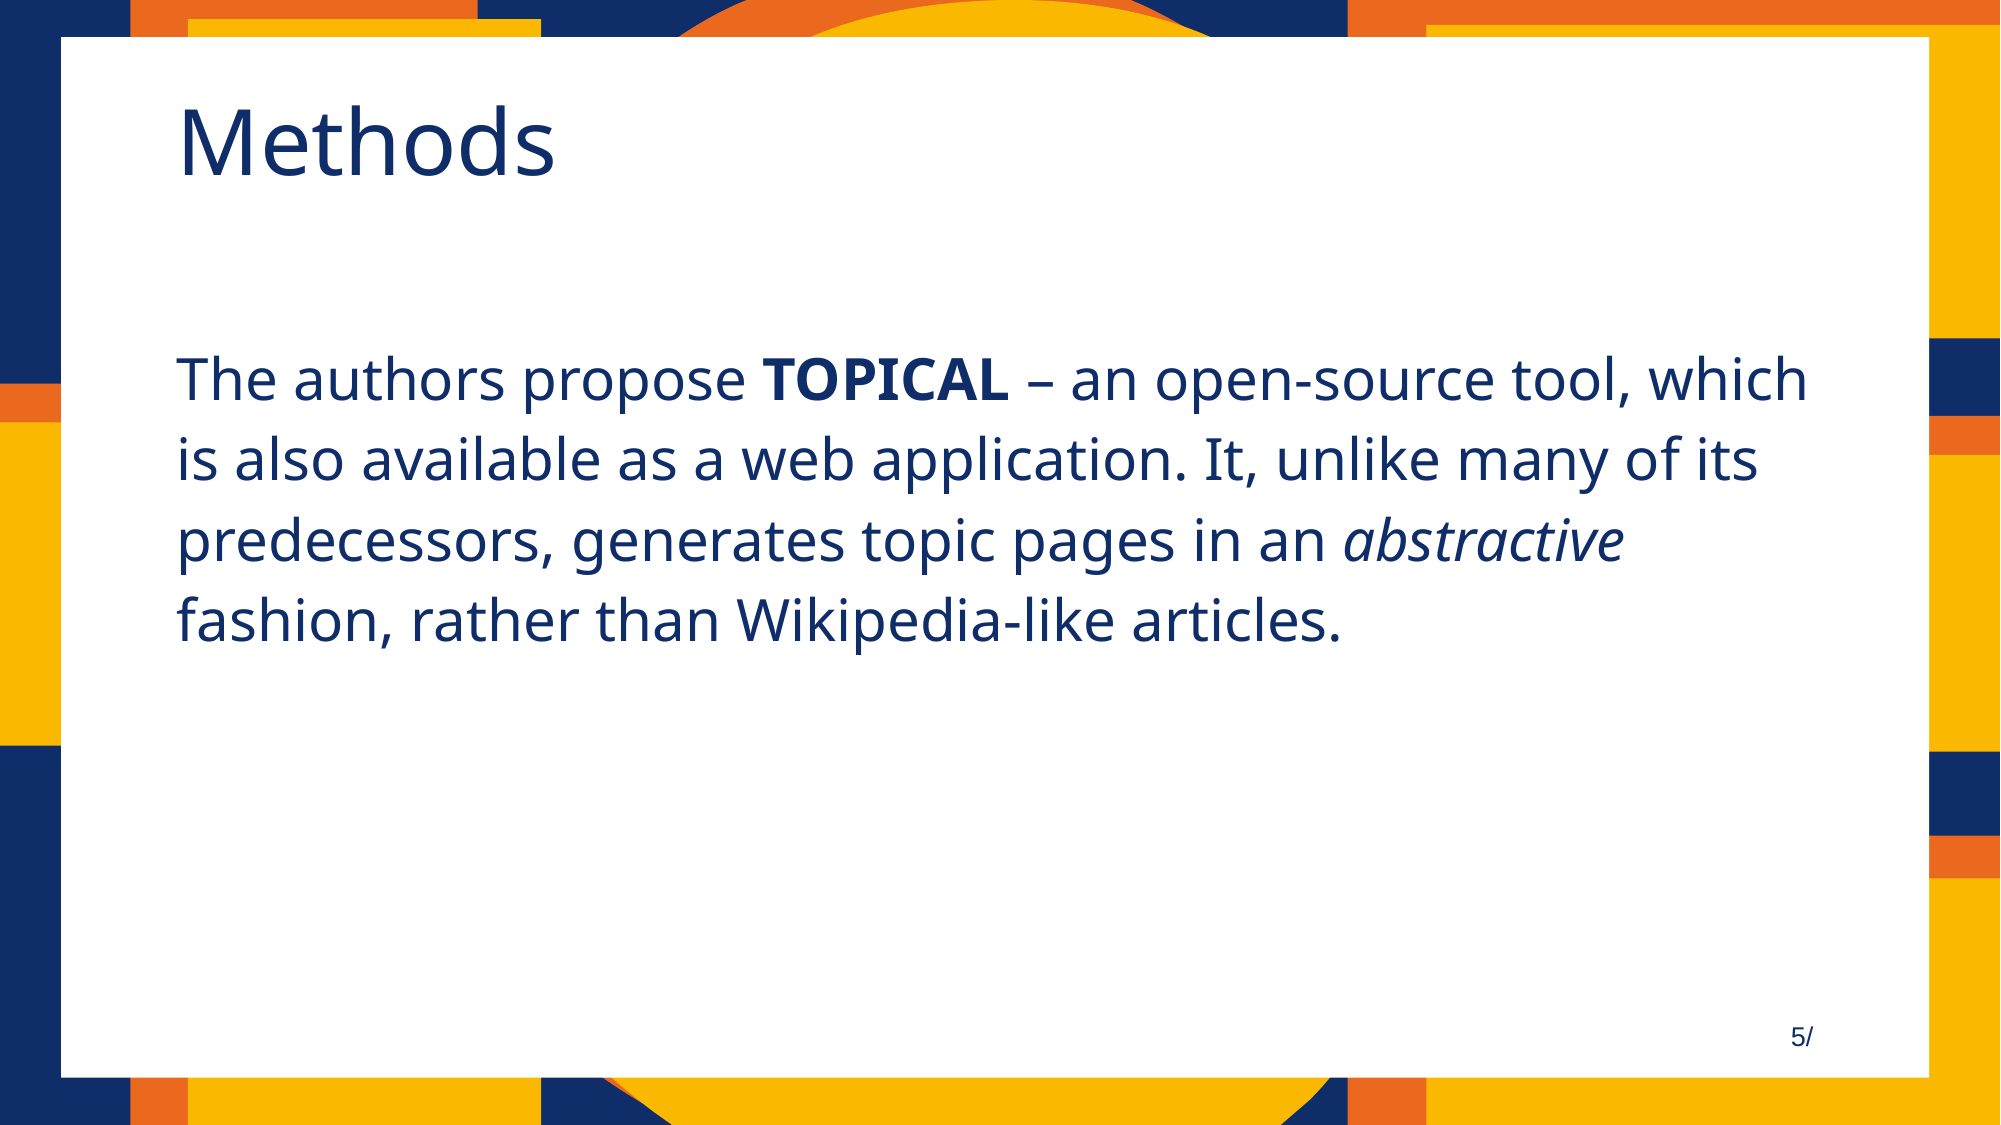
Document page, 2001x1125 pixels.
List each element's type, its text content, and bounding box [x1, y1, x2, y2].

slide_number 5/ [1619, 1005, 1829, 1066]
title Methods [161, 37, 1829, 254]
list The authors propose TOPICAL – an open-source tool, which is also available as a web application. It, unlike many of its predecessors, generates topic pages in an abstractive fashion, rather than Wikipedia-like articles. [161, 254, 1829, 969]
